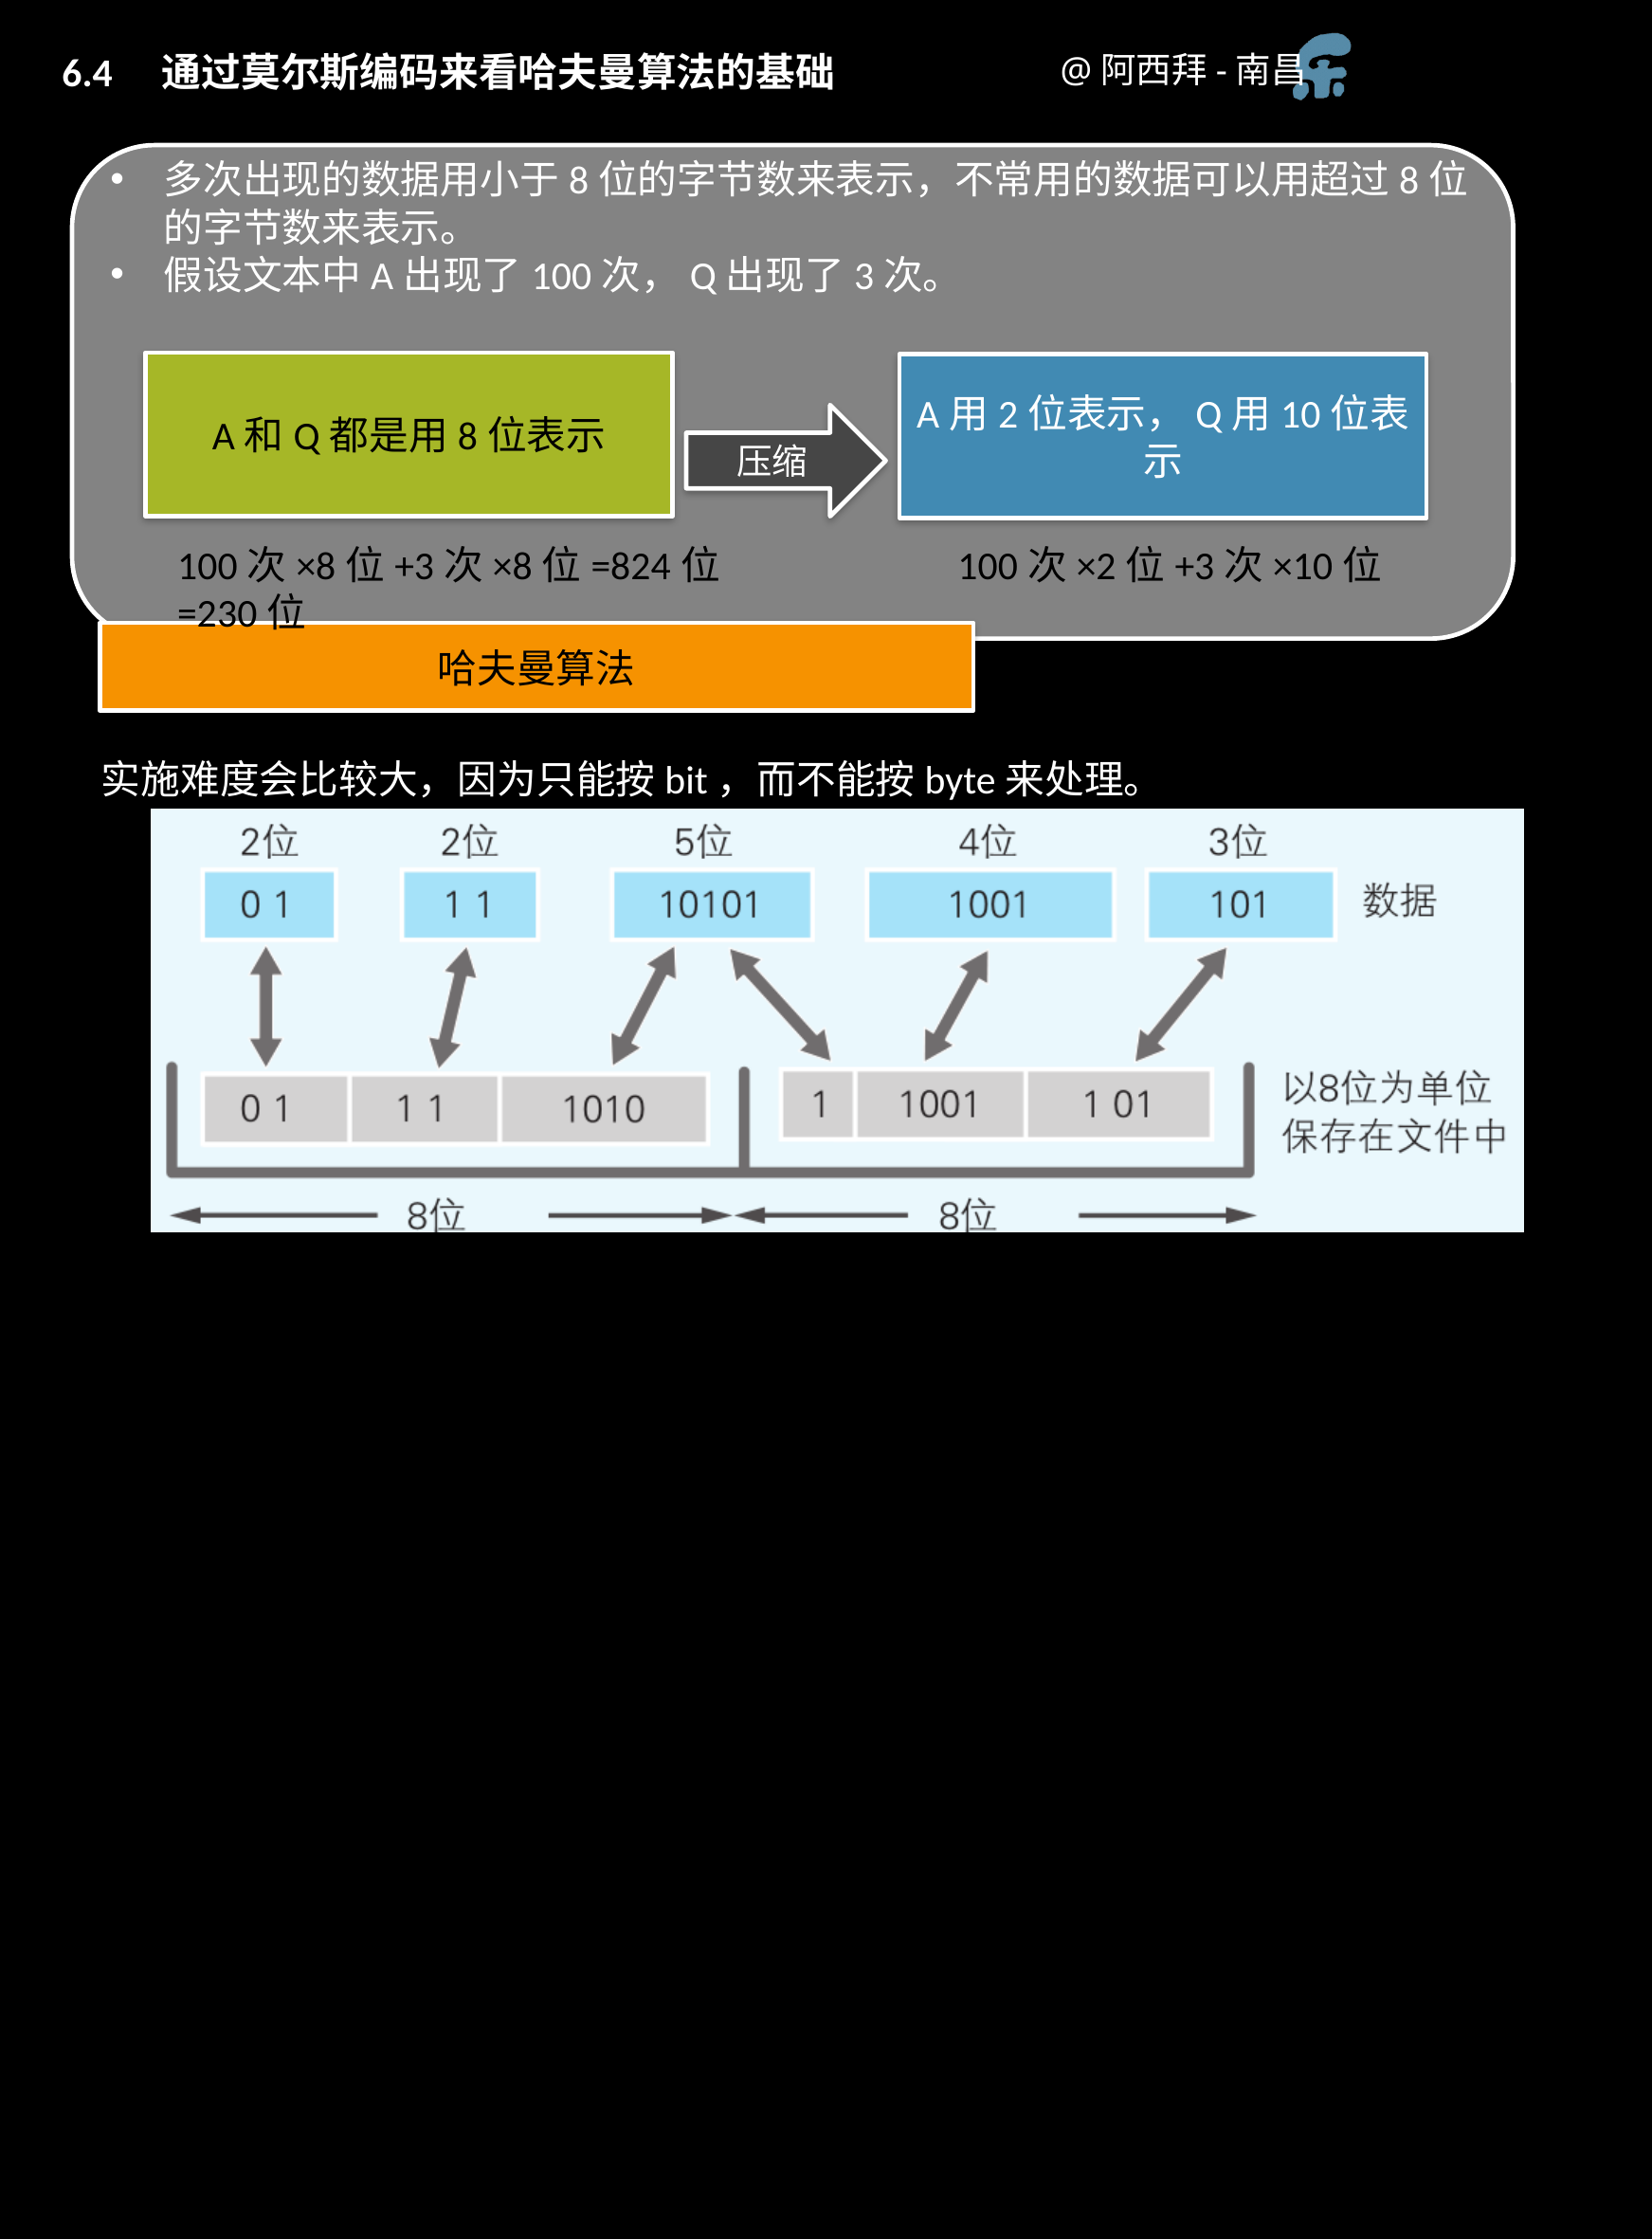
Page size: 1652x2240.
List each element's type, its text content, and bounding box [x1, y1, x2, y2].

text_box 多次出现的数据用小于8位的字节数来表示，不常用的数据可以用超过8位的字节数来表示。 假设文本中A出现了100次，Q出现了3次。 [69, 142, 1516, 628]
text_box A用2位表示，Q用10位表示 [898, 352, 1428, 520]
text_box 100次×8位+3次×8位=824位 100次×2位+3次×10位=230位 [163, 533, 1477, 643]
text_box A和Q都是用8位表示 [143, 351, 675, 519]
picture [150, 809, 1525, 1232]
text_box 压缩 [683, 402, 888, 519]
text_box 6.4 通过莫尔斯编码来看哈夫曼算法的基础 [47, 40, 874, 101]
text_box 实施难度会比较大，因为只能按bit，而不能按byte来处理。 [87, 747, 1178, 809]
text_box 哈夫曼算法 [98, 621, 975, 713]
